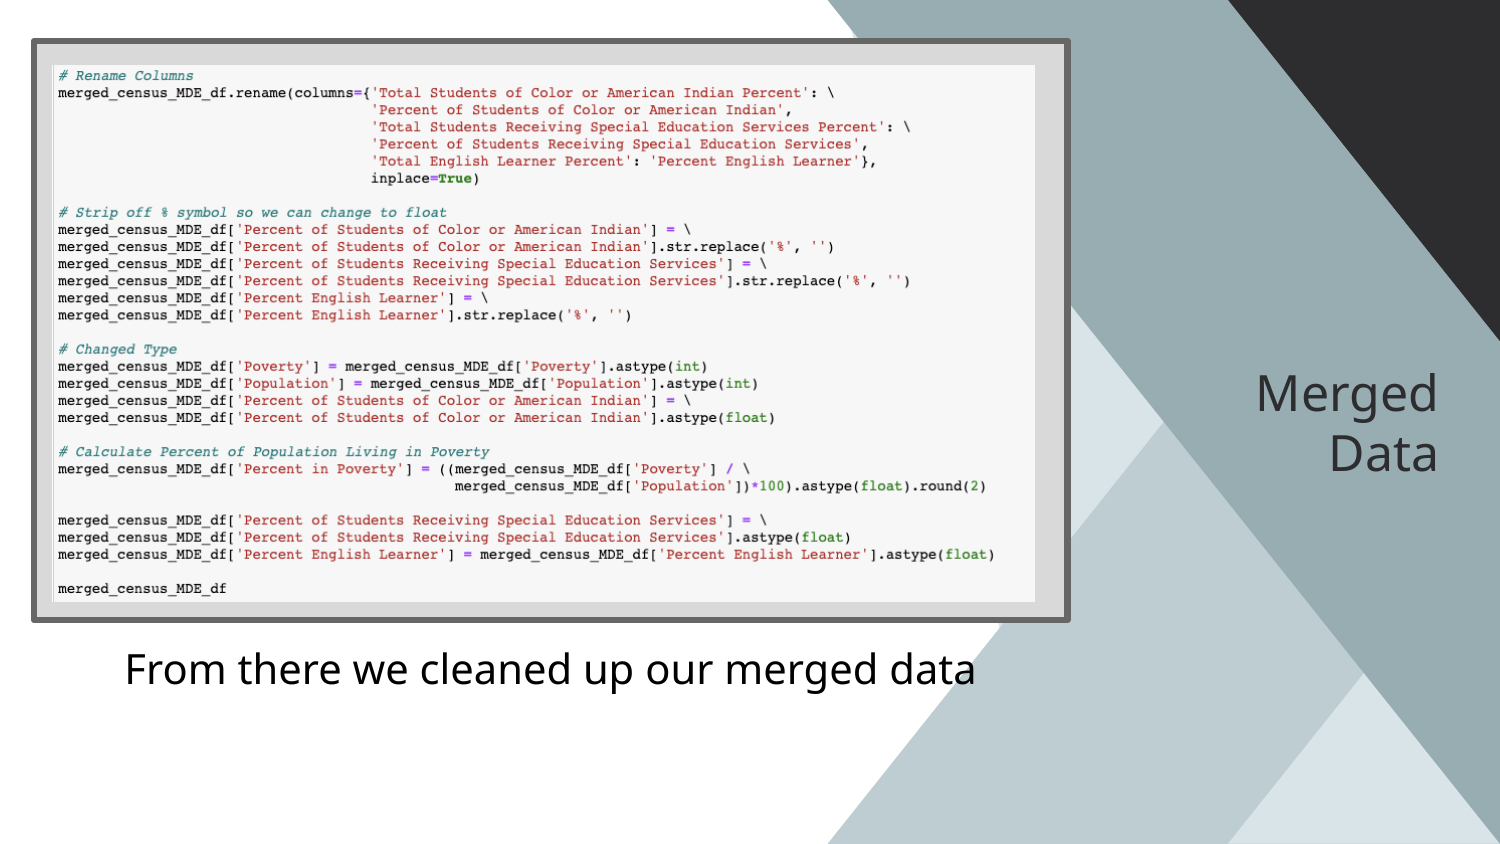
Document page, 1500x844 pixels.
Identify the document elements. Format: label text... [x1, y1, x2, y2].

text_box [33, 40, 1068, 620]
title Merged Data [1136, 253, 1455, 591]
picture [52, 65, 1035, 602]
subtitle From there we cleaned up our merged data [33, 620, 1068, 721]
